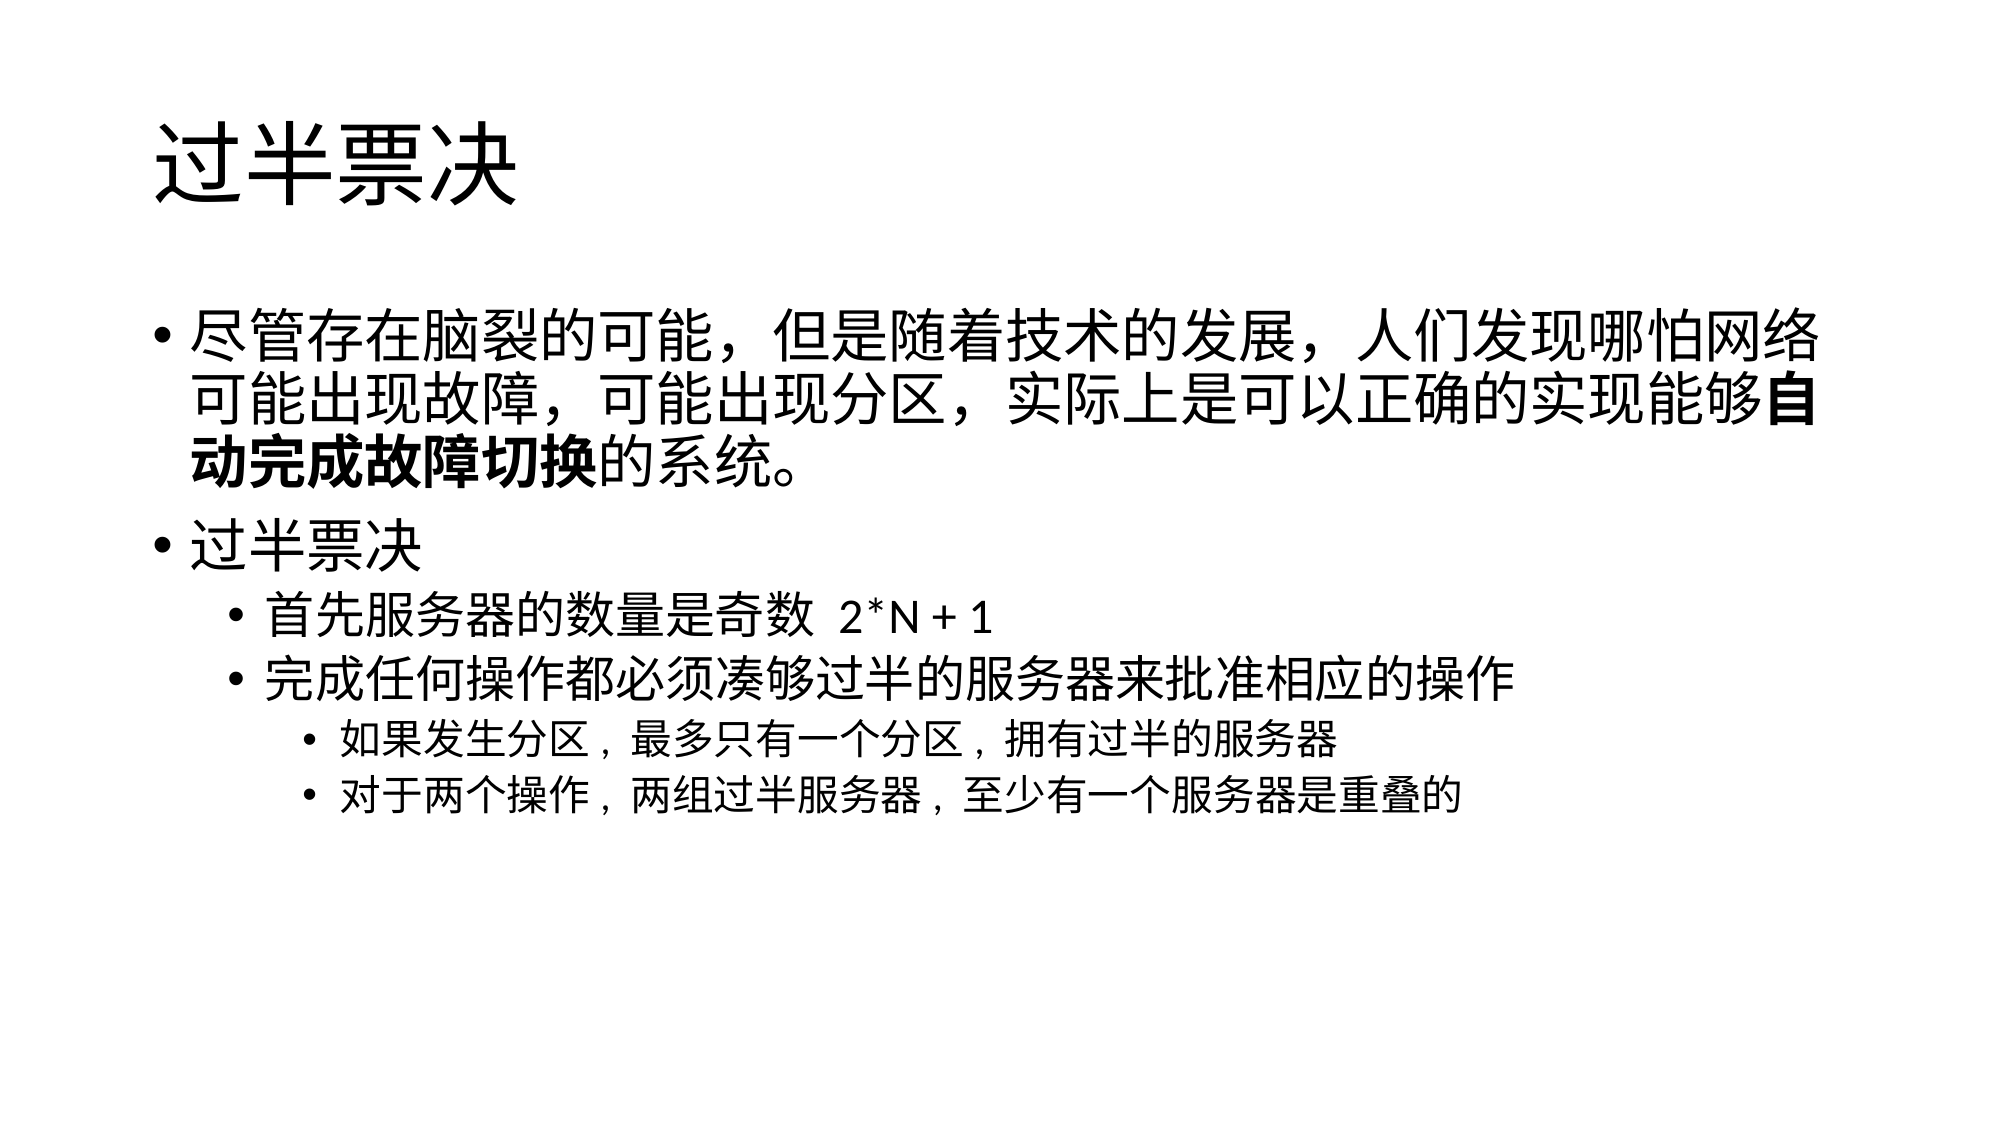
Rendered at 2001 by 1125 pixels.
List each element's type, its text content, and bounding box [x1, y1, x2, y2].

list 尽管存在脑裂的可能，但是随着技术的发展，人们发现哪怕网络可能出现故障，可能出现分区，实际上是可以正确的实现能够自动完成故障切换的系统。 过半票决 首先服务器的数量是奇数 2*N + 1 完成任何操作都必须凑够过半的服务器来批准相应的操作 如果发生分区, 最多只有一个分区, 拥有过半的服务器 对于两个操作, 两组过半服务器, 至少有一个服务器是重叠的 [137, 299, 1863, 1014]
title 过半票决 [137, 59, 1863, 278]
